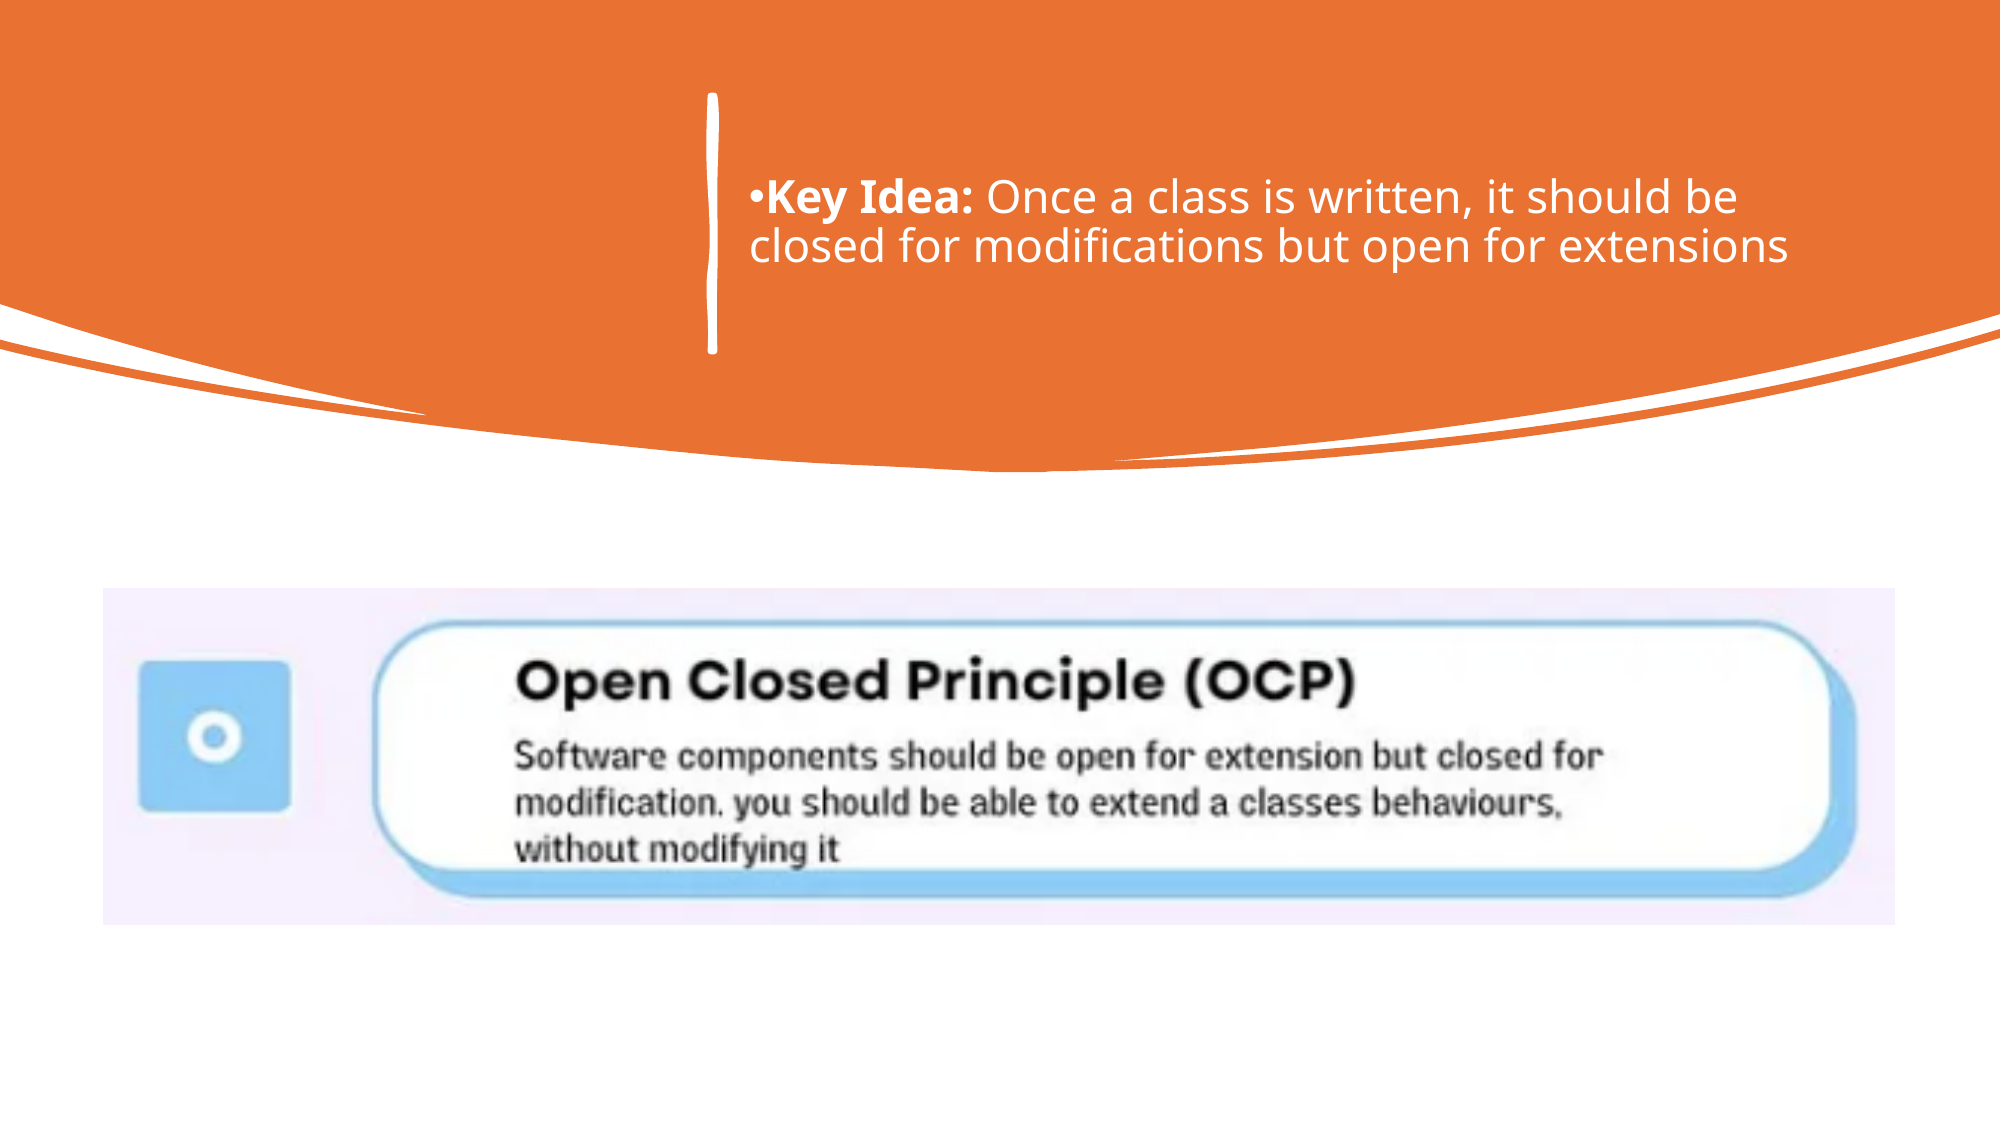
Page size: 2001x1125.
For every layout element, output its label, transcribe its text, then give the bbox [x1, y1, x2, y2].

text_box [0, 340, 2000, 1125]
text_box [708, 94, 718, 353]
text_box [1236, 317, 2000, 453]
text_box [0, 306, 358, 404]
picture [102, 587, 1895, 925]
text_box Key Idea: Once a class is written, it should be closed for modifications but open for extensions [733, 103, 1895, 344]
text_box [0, 0, 2000, 474]
